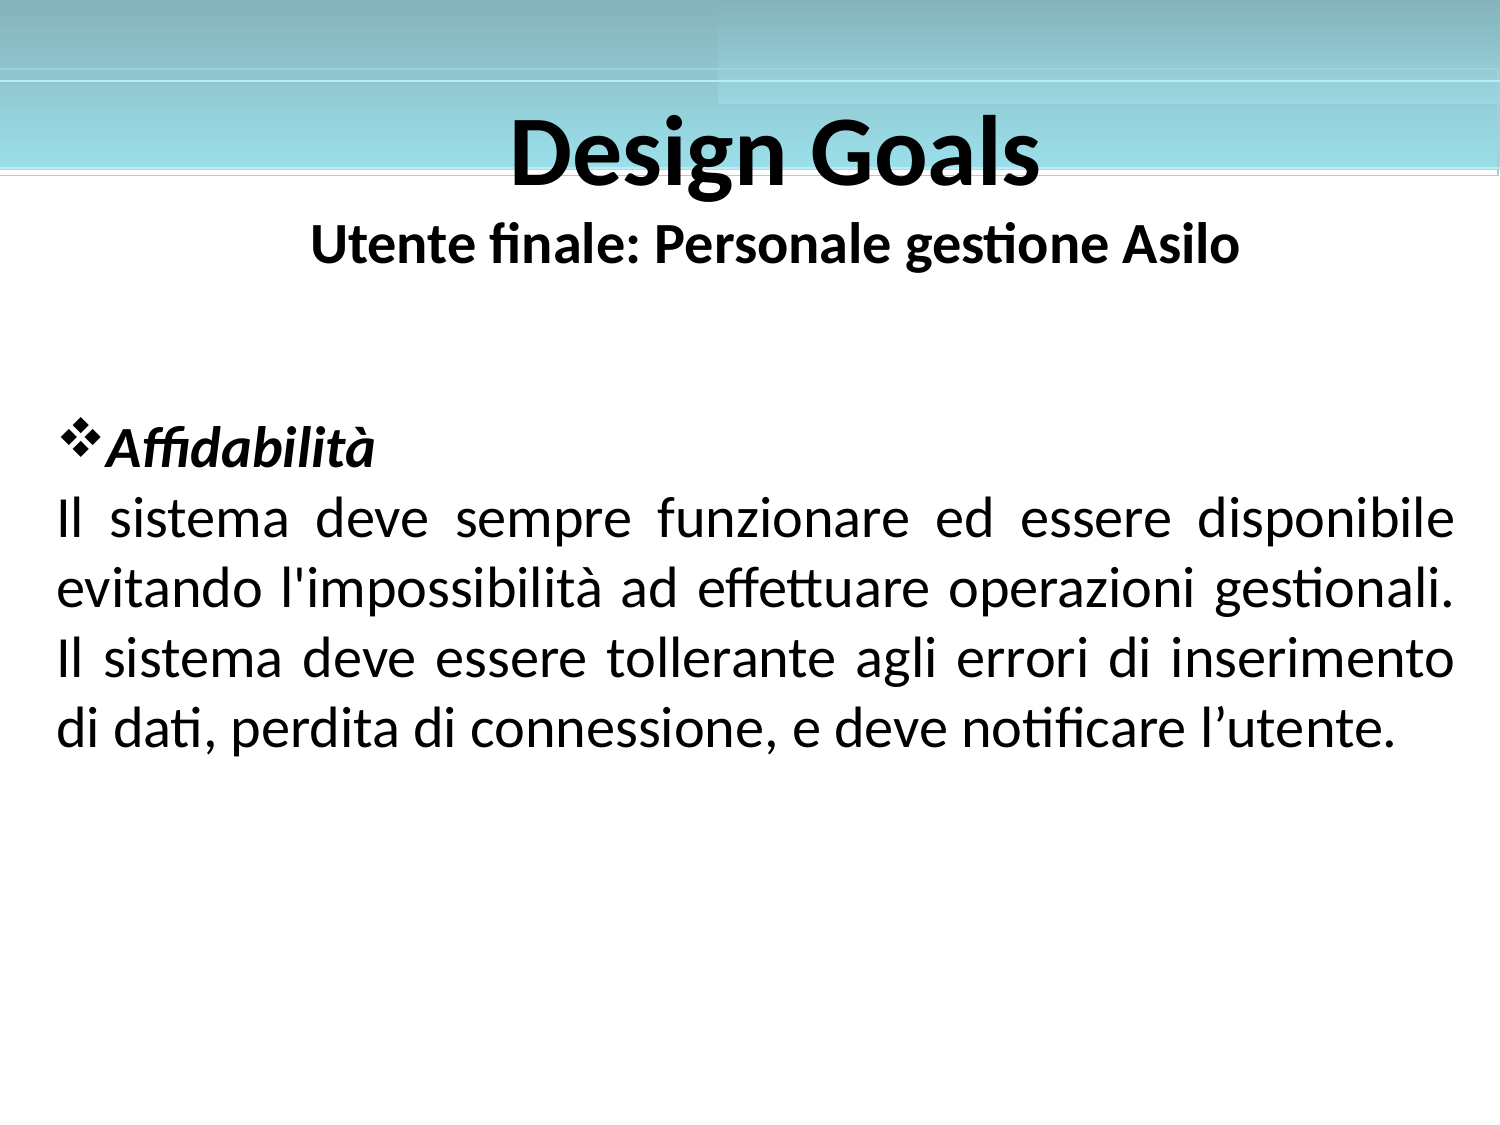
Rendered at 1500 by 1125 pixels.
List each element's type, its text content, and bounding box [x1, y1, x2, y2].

text_box Affidabilità Il sistema deve sempre funzionare ed essere disponibile evitando l'impossibilità ad effettuare operazioni gestionali. Il sistema deve essere tollerante agli errori di inserimento di dati, perdita di connessione, e deve notificare l’utente. [41, 408, 1471, 823]
text_box Design Goals Utente finale: Personale gestione Asilo [295, 78, 1257, 328]
